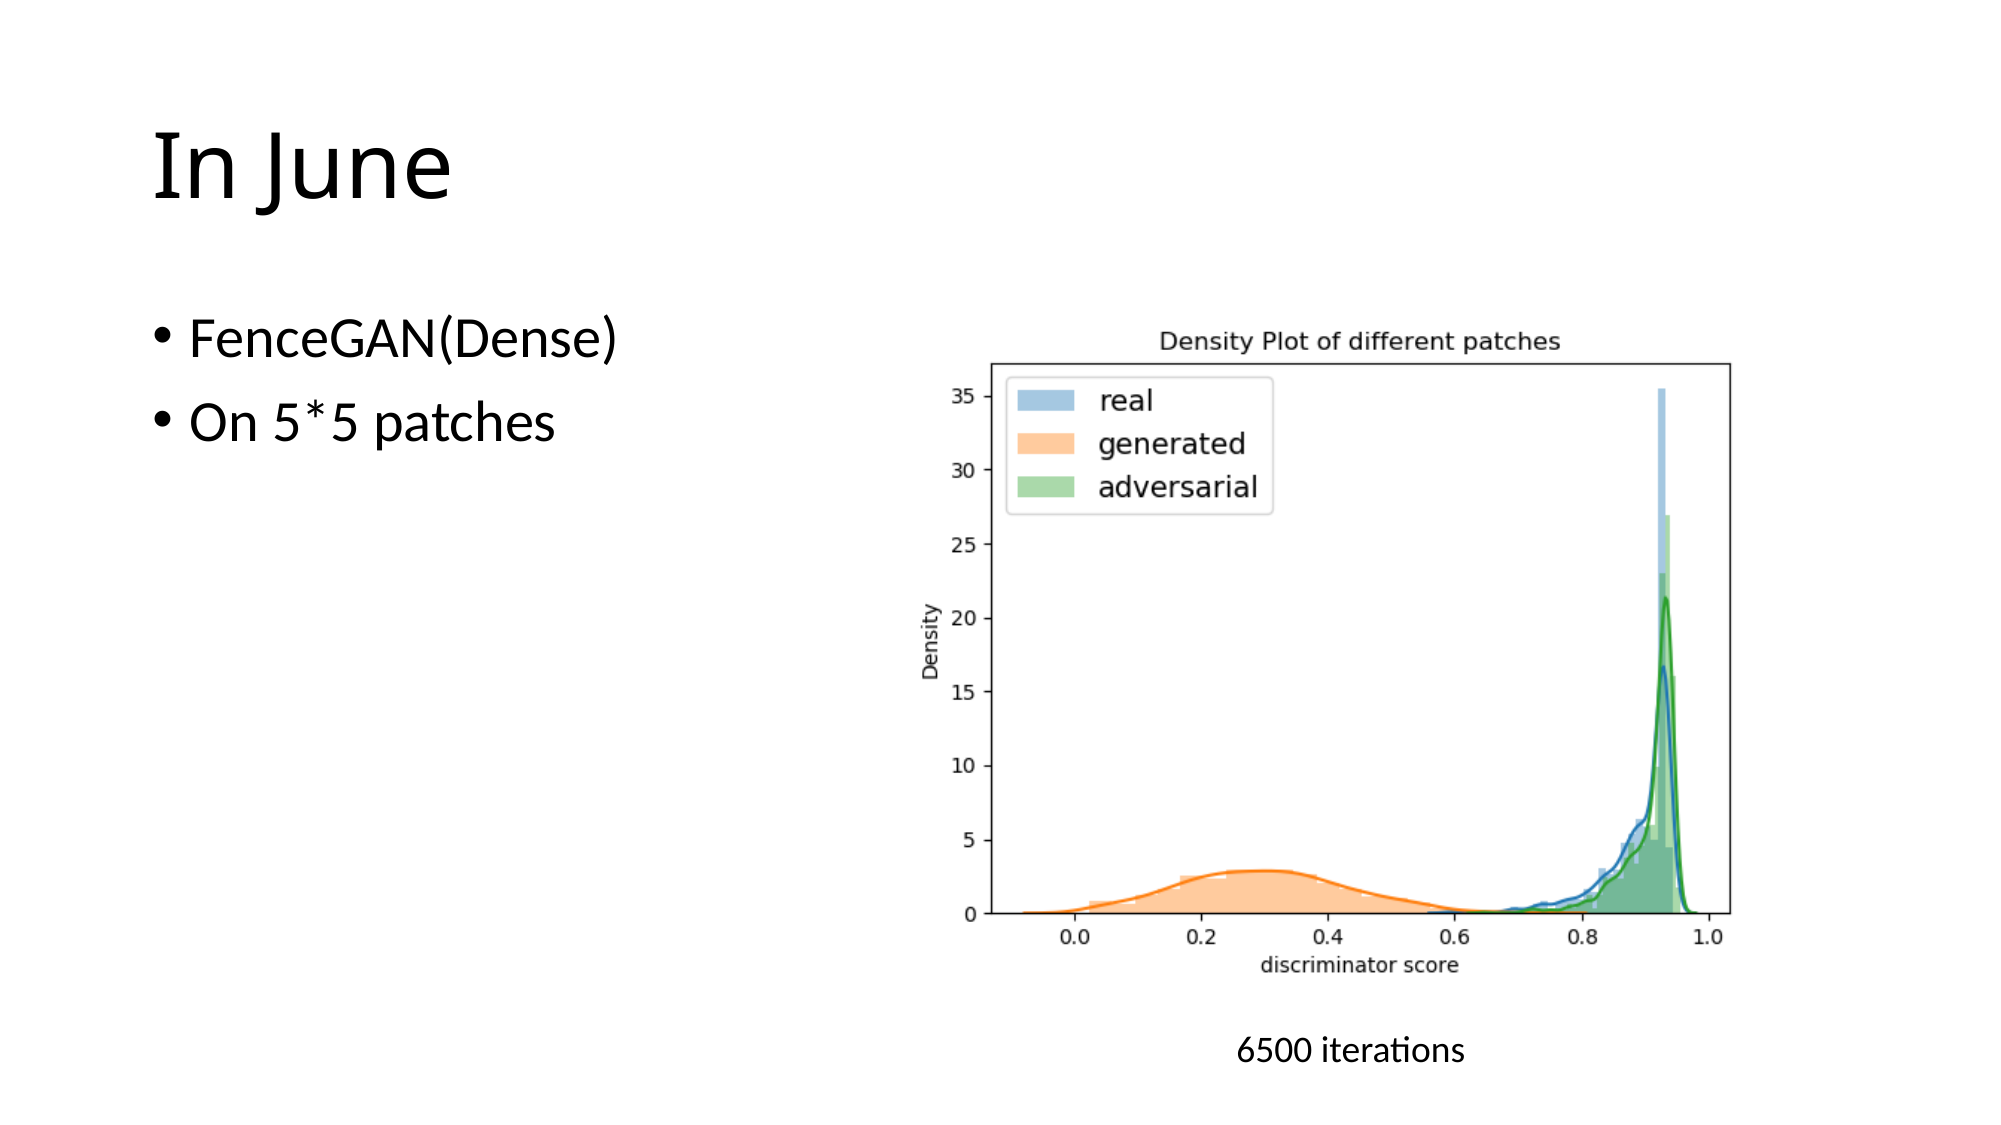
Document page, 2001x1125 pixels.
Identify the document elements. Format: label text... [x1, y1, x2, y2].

list FenceGAN(Dense) On 5*5 patches [137, 299, 1863, 1014]
text_box 6500 iterations [1221, 1017, 1655, 1078]
picture [872, 277, 1825, 992]
title In June [137, 59, 1863, 278]
